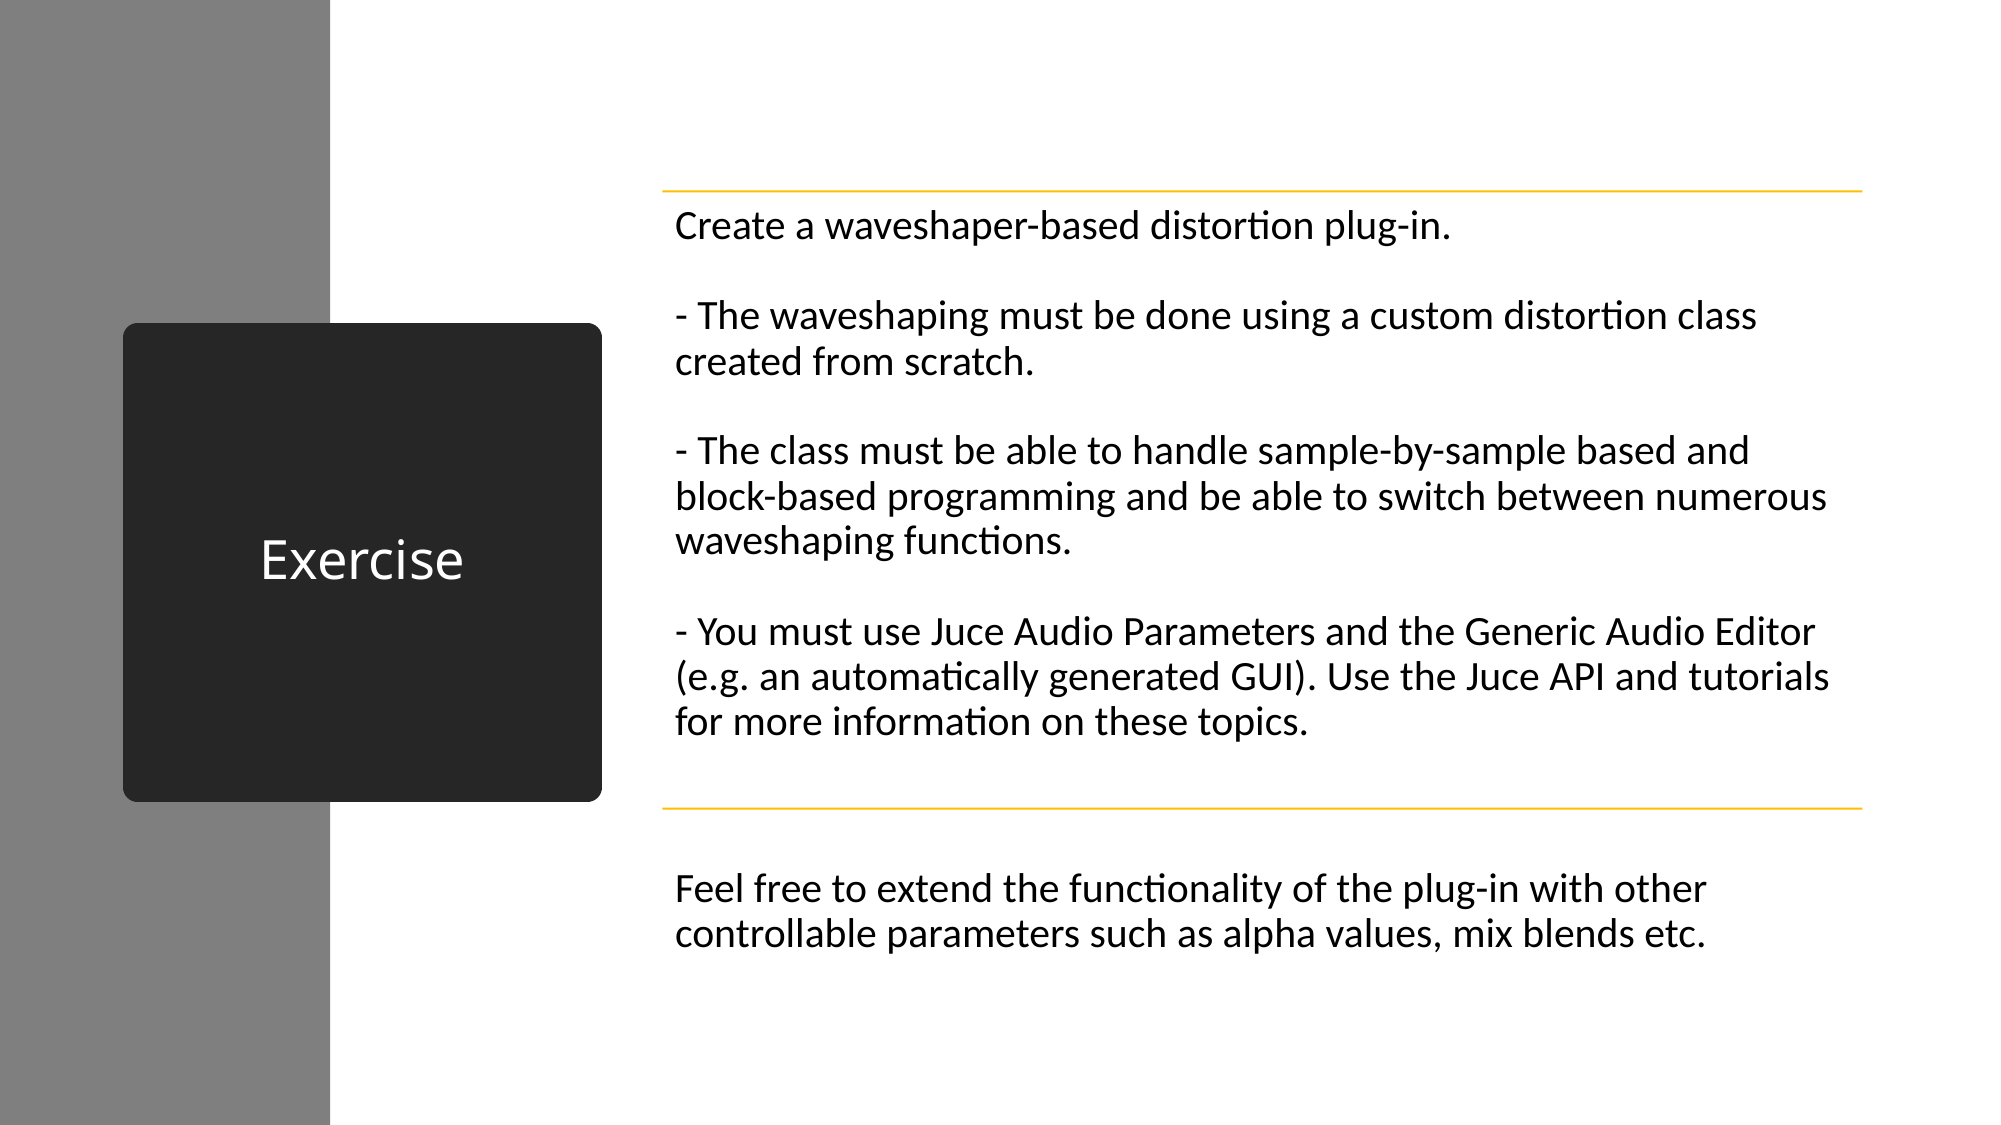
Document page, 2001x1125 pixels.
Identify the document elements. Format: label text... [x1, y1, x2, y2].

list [662, 191, 1863, 1029]
title Exercise [137, 337, 588, 788]
text_box [0, 0, 331, 1125]
